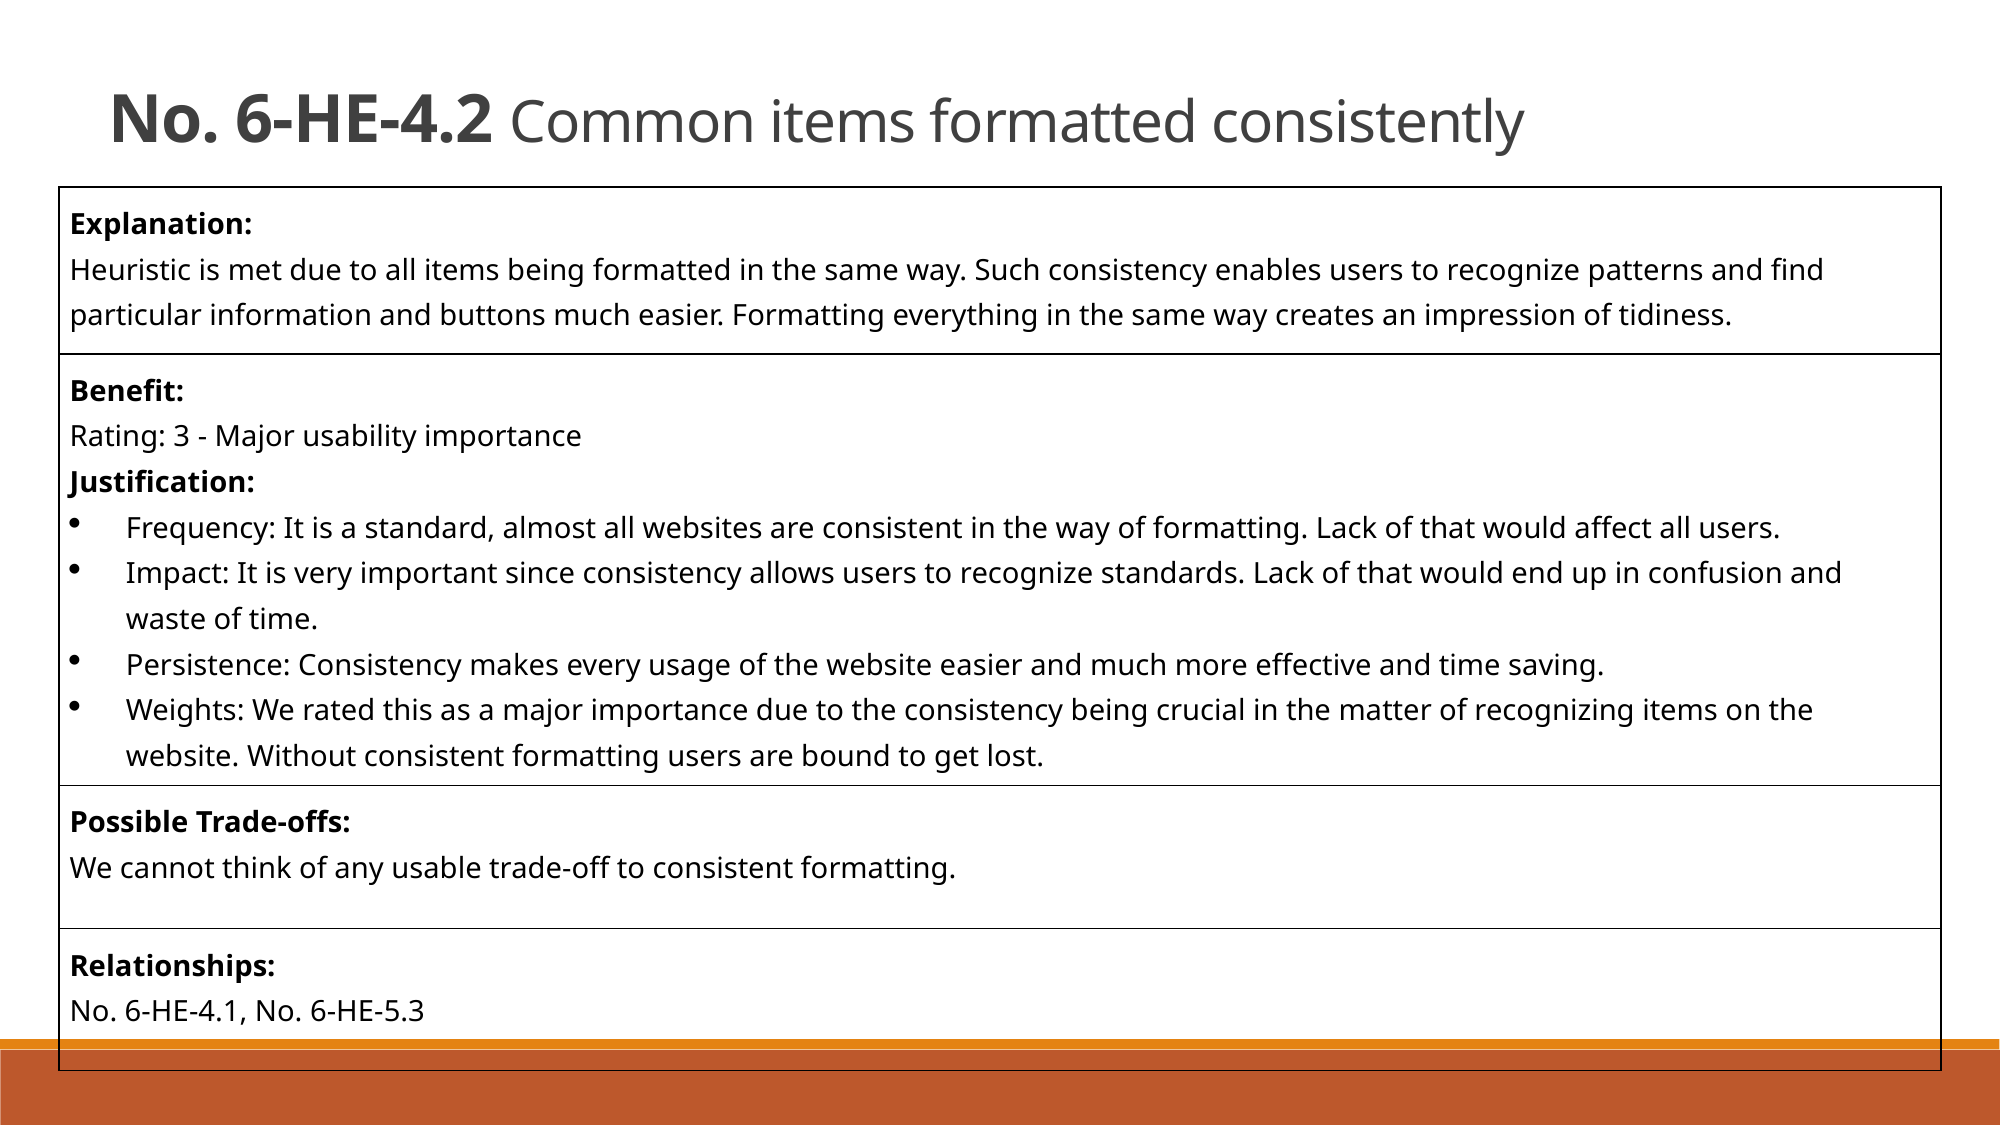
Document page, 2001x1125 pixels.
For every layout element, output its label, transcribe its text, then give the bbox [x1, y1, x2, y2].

table_cell Relationships: No. 6-HE-4.1, No. 6-HE-5.3 [60, 929, 1940, 1070]
text_box No. 6-HE-4.2 Common items formatted consistently [93, 56, 1744, 167]
table_cell Benefit: Rating: 3 - Major usability importance Justification: Frequency: It is a standard, almost all websites are consistent in the way of formatting. Lack of that would affect all users. Impact: It is very important since consistency allows users to recognize standards. Lack of that would end up in confusion and waste of time. Persistence: Consistency makes every usage of the website easier and much more effective and time saving. Weights: We rated this as a major importance due to the consistency being crucial in the matter of recognizing items on the website. Without consistent formatting users are bound to get lost. [60, 355, 1940, 785]
table_cell Possible Trade-offs: We cannot think of any usable trade-off to consistent formatting. [60, 786, 1940, 928]
table_header Explanation: Heuristic is met due to all items being formatted in the same way. Such consistency enables users to recognize patterns and find particular information and buttons much easier. Formatting everything in the same way creates an impression of tidiness. [60, 188, 1940, 353]
